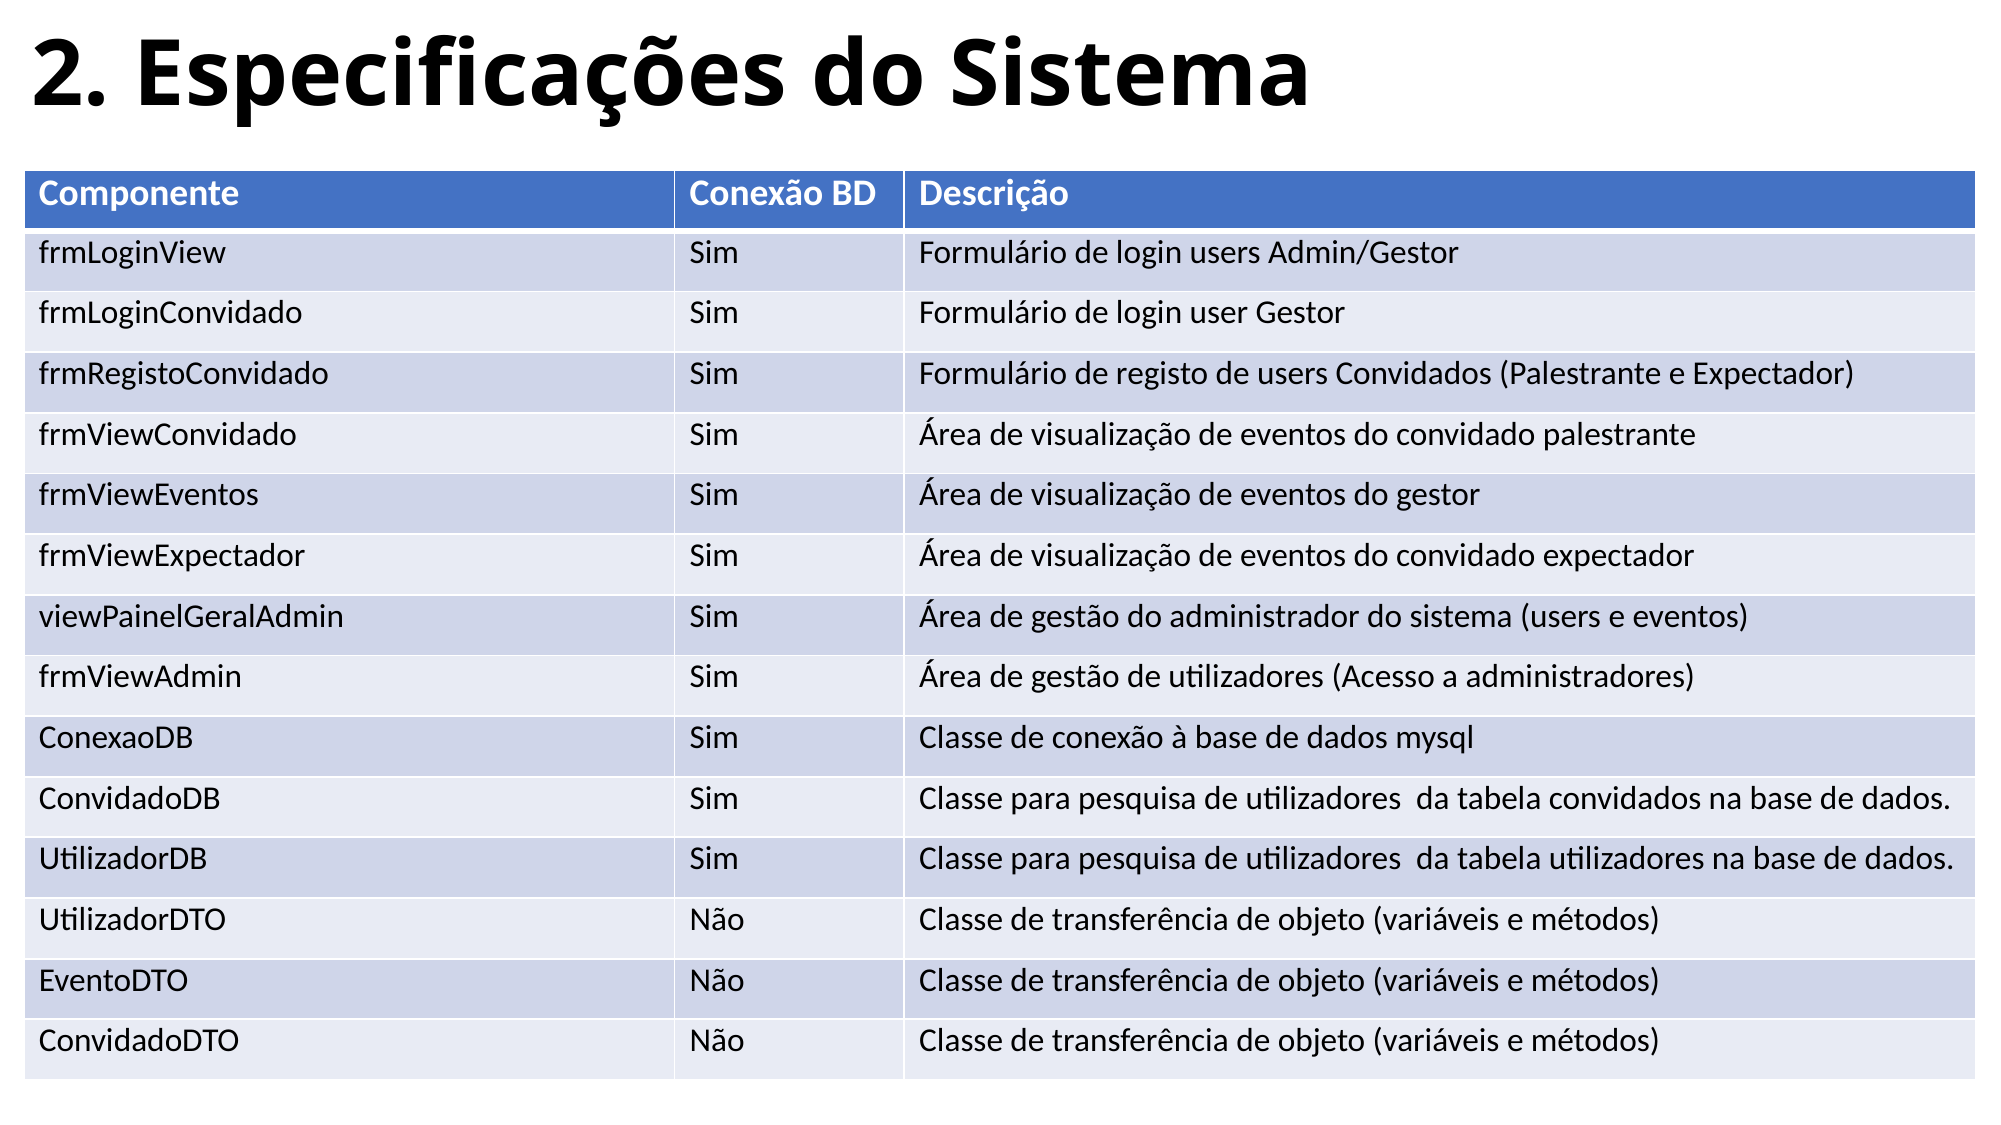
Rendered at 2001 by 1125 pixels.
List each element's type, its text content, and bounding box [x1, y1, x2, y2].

table_cell Classe de transferência de objeto (variáveis e métodos) [905, 1020, 1975, 1079]
table_cell UtilizadorDB [25, 838, 674, 897]
table_cell Formulário de registo de users Convidados (Palestrante e Expectador) [905, 353, 1975, 412]
table_cell Área de gestão do administrador do sistema (users e eventos) [905, 596, 1975, 655]
table_cell viewPainelGeralAdmin [25, 596, 674, 655]
table_cell Sim [675, 353, 903, 412]
title 2. Especificações do Sistema [16, 9, 1742, 143]
table_cell Classe de transferência de objeto (variáveis e métodos) [905, 899, 1975, 958]
table_cell Área de visualização de eventos do convidado palestrante [905, 414, 1975, 473]
table_cell Não [675, 1020, 903, 1079]
table_header Componente [25, 171, 674, 228]
table_cell Área de gestão de utilizadores (Acesso a administradores) [905, 656, 1975, 715]
table_cell Sim [675, 535, 903, 594]
table_cell frmLoginConvidado [25, 292, 674, 351]
table_cell Sim [675, 717, 903, 776]
table_cell Classe para pesquisa de utilizadores da tabela utilizadores na base de dados. [905, 838, 1975, 897]
table_cell ConvidadoDTO [25, 1020, 674, 1079]
table_cell ConexaoDB [25, 717, 674, 776]
table_cell Não [675, 899, 903, 958]
table_cell frmViewConvidado [25, 414, 674, 473]
table_header Conexão BD [675, 171, 903, 228]
table_cell Não [675, 960, 903, 1018]
table_cell Área de visualização de eventos do convidado expectador [905, 535, 1975, 594]
table_cell Classe de conexão à base de dados mysql [905, 717, 1975, 776]
table_cell Formulário de login users Admin/Gestor [905, 234, 1975, 291]
table_cell frmViewAdmin [25, 656, 674, 715]
table_cell frmViewExpectador [25, 535, 674, 594]
table_cell frmLoginView [25, 234, 674, 291]
table_header Descrição [905, 171, 1975, 228]
table_cell Sim [675, 778, 903, 836]
table_cell Sim [675, 414, 903, 473]
table_cell UtilizadorDTO [25, 899, 674, 958]
table_cell Área de visualização de eventos do gestor [905, 474, 1975, 533]
table_cell Sim [675, 234, 903, 291]
table_cell ConvidadoDB [25, 778, 674, 836]
table_cell frmViewEventos [25, 474, 674, 533]
table_cell Sim [675, 656, 903, 715]
table_cell frmRegistoConvidado [25, 353, 674, 412]
table_cell Sim [675, 596, 903, 655]
table_cell Formulário de login user Gestor [905, 292, 1975, 351]
table_cell Sim [675, 838, 903, 897]
table_cell Sim [675, 474, 903, 533]
table_cell Sim [675, 292, 903, 351]
table_cell Classe de transferência de objeto (variáveis e métodos) [905, 960, 1975, 1018]
table_cell Classe para pesquisa de utilizadores da tabela convidados na base de dados. [905, 778, 1975, 836]
table_cell EventoDTO [25, 960, 674, 1018]
